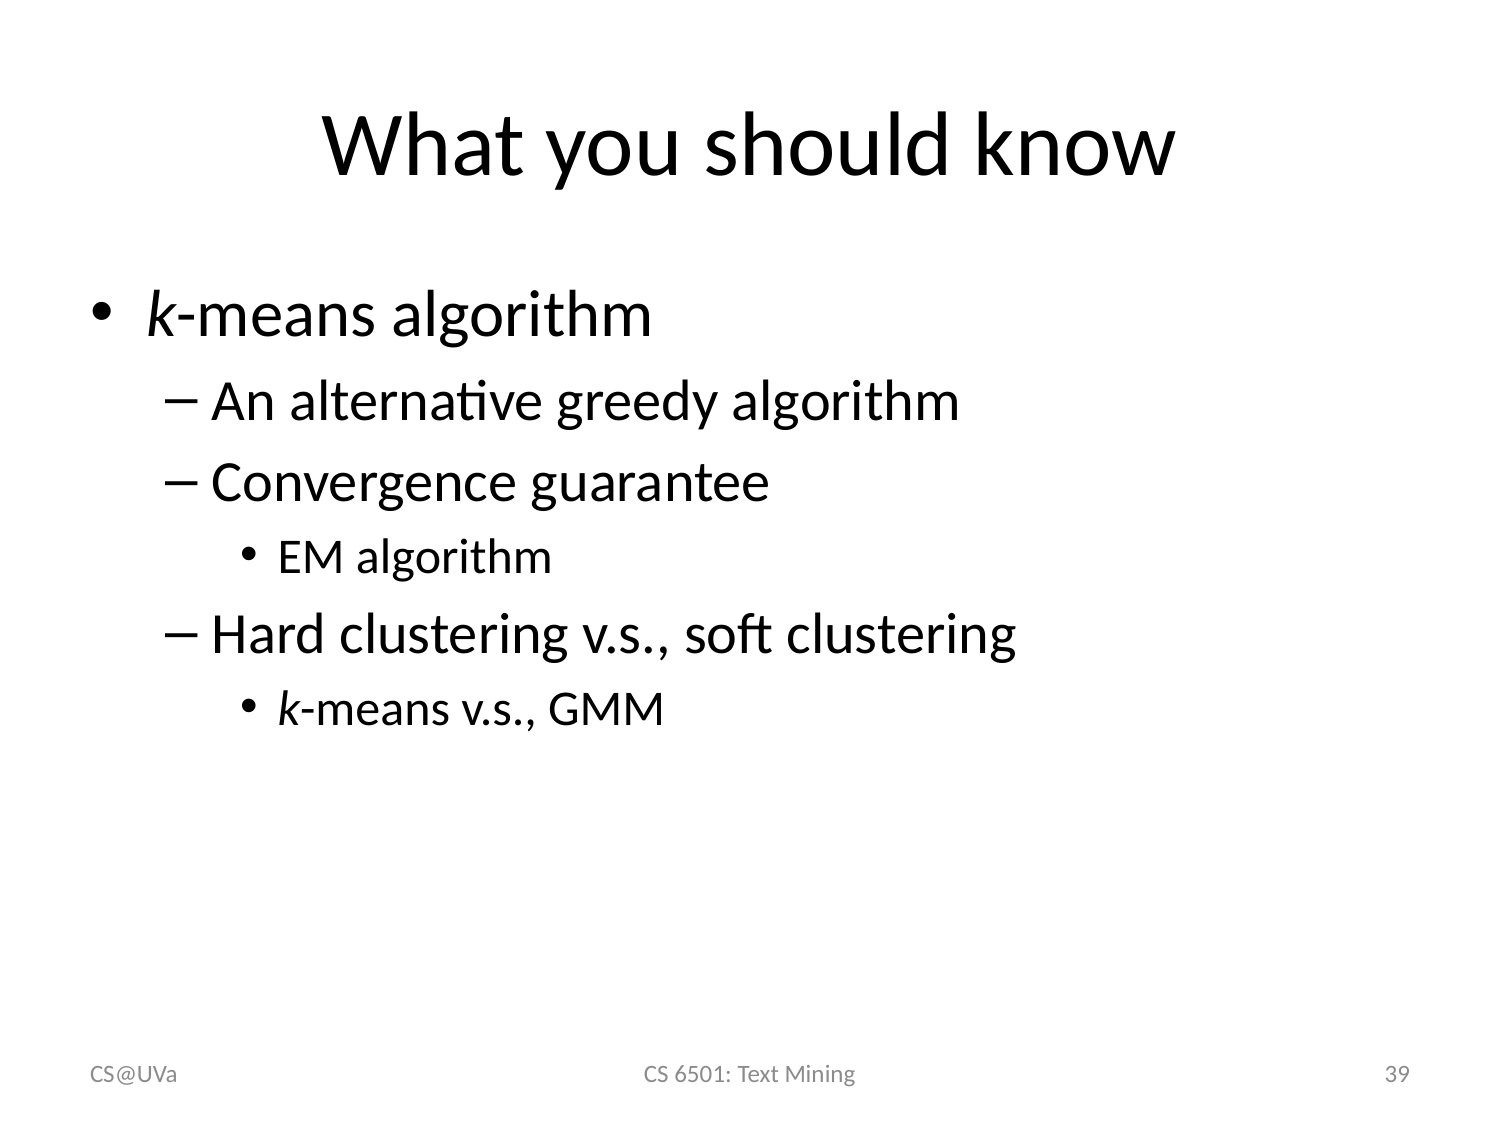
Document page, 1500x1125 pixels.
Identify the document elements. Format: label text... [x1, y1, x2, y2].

slide_number CS@UVa [75, 1042, 425, 1103]
title What you should know [75, 45, 1425, 233]
footer CS 6501: Text Mining [512, 1042, 988, 1103]
slide_number 39 [1074, 1042, 1425, 1103]
list k-means algorithm An alternative greedy algorithm Convergence guarantee EM algorithm Hard clustering v.s., soft clustering k-means v.s., GMM [75, 262, 1425, 1005]
